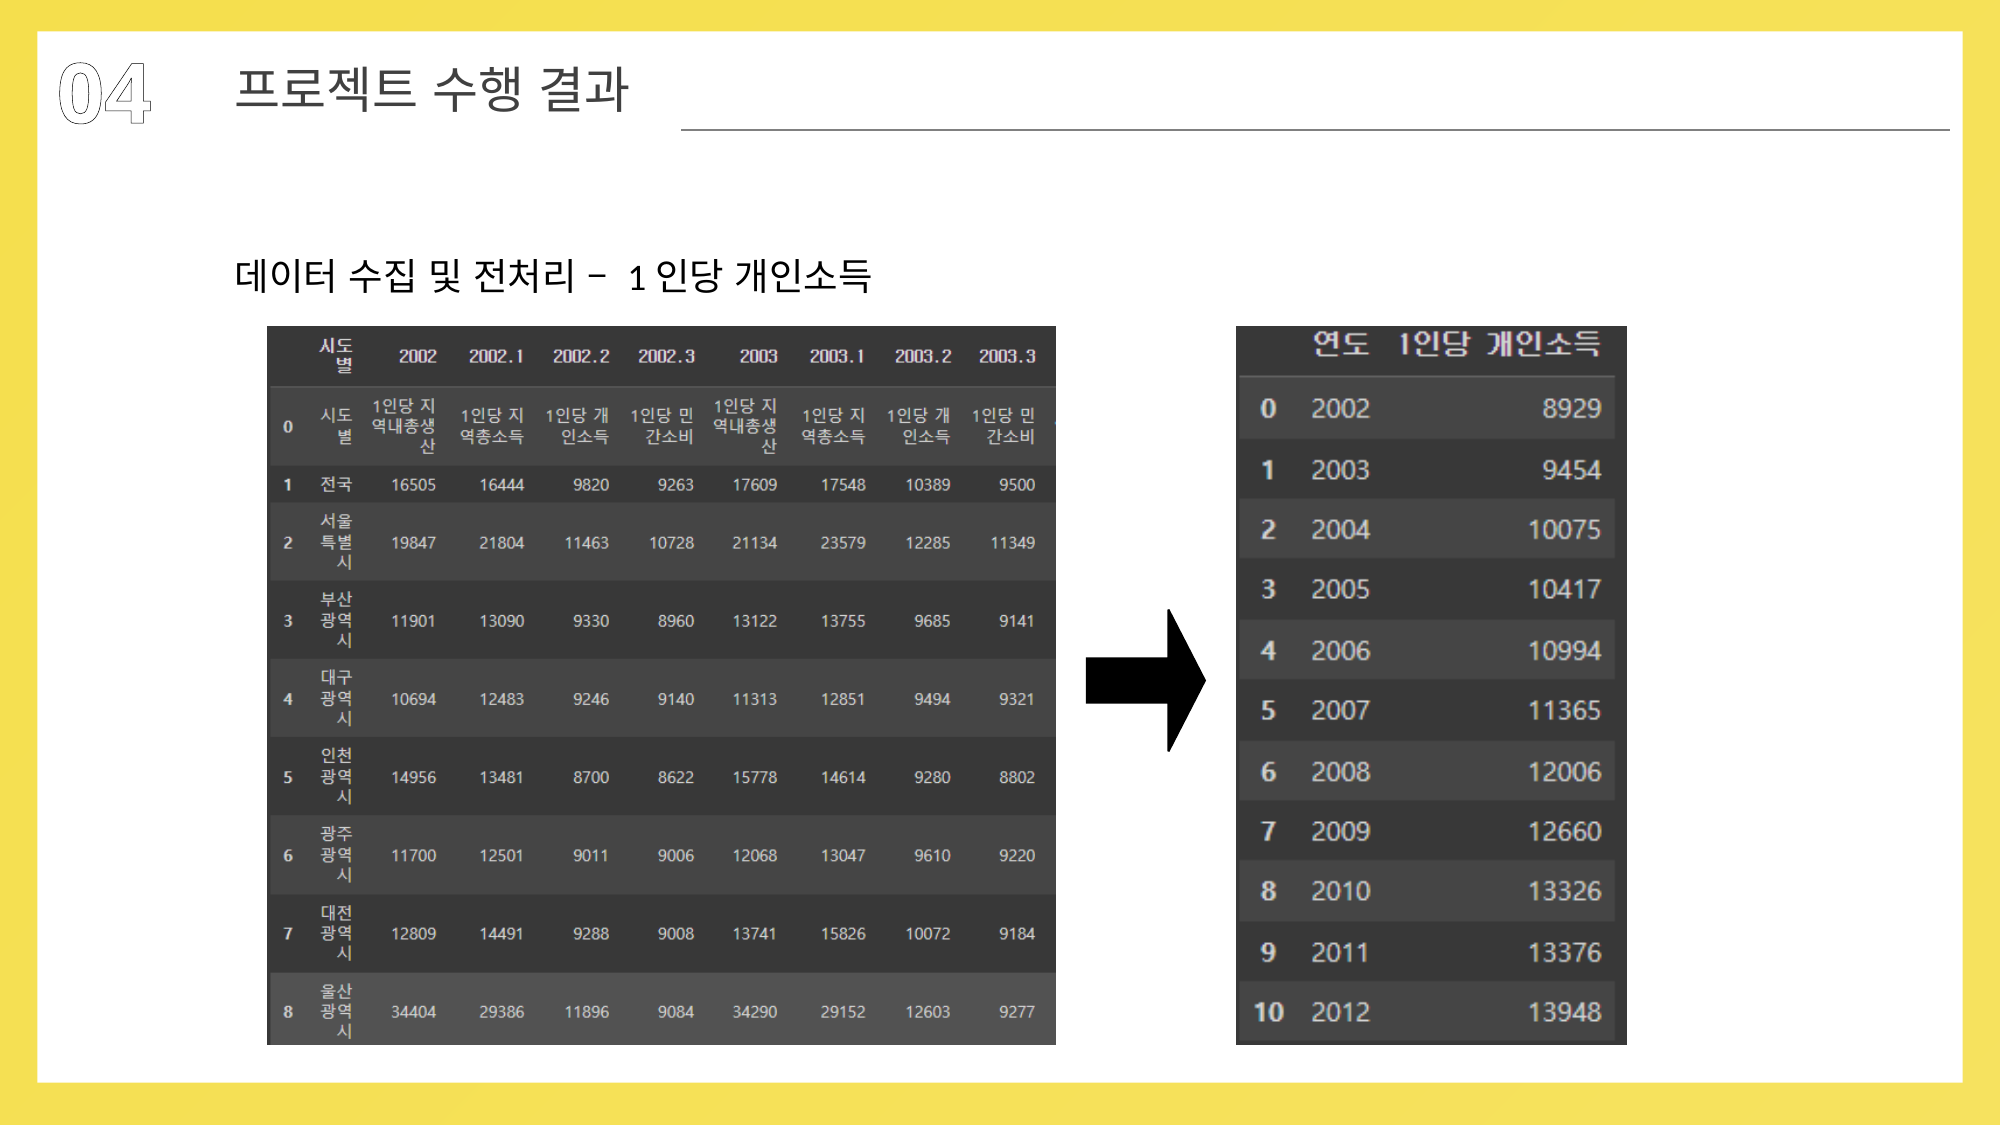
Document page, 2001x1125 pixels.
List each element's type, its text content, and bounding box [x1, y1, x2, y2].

picture [1236, 326, 1627, 1045]
text_box 프로젝트 수행 결과 [220, 51, 647, 127]
text_box [1085, 609, 1207, 752]
text_box [36, 30, 1964, 1084]
text_box 데이터 수집 및 전처리 – 1인당 개인소득 [220, 245, 982, 306]
picture [267, 326, 1056, 1045]
text_box 04 [41, 32, 233, 148]
